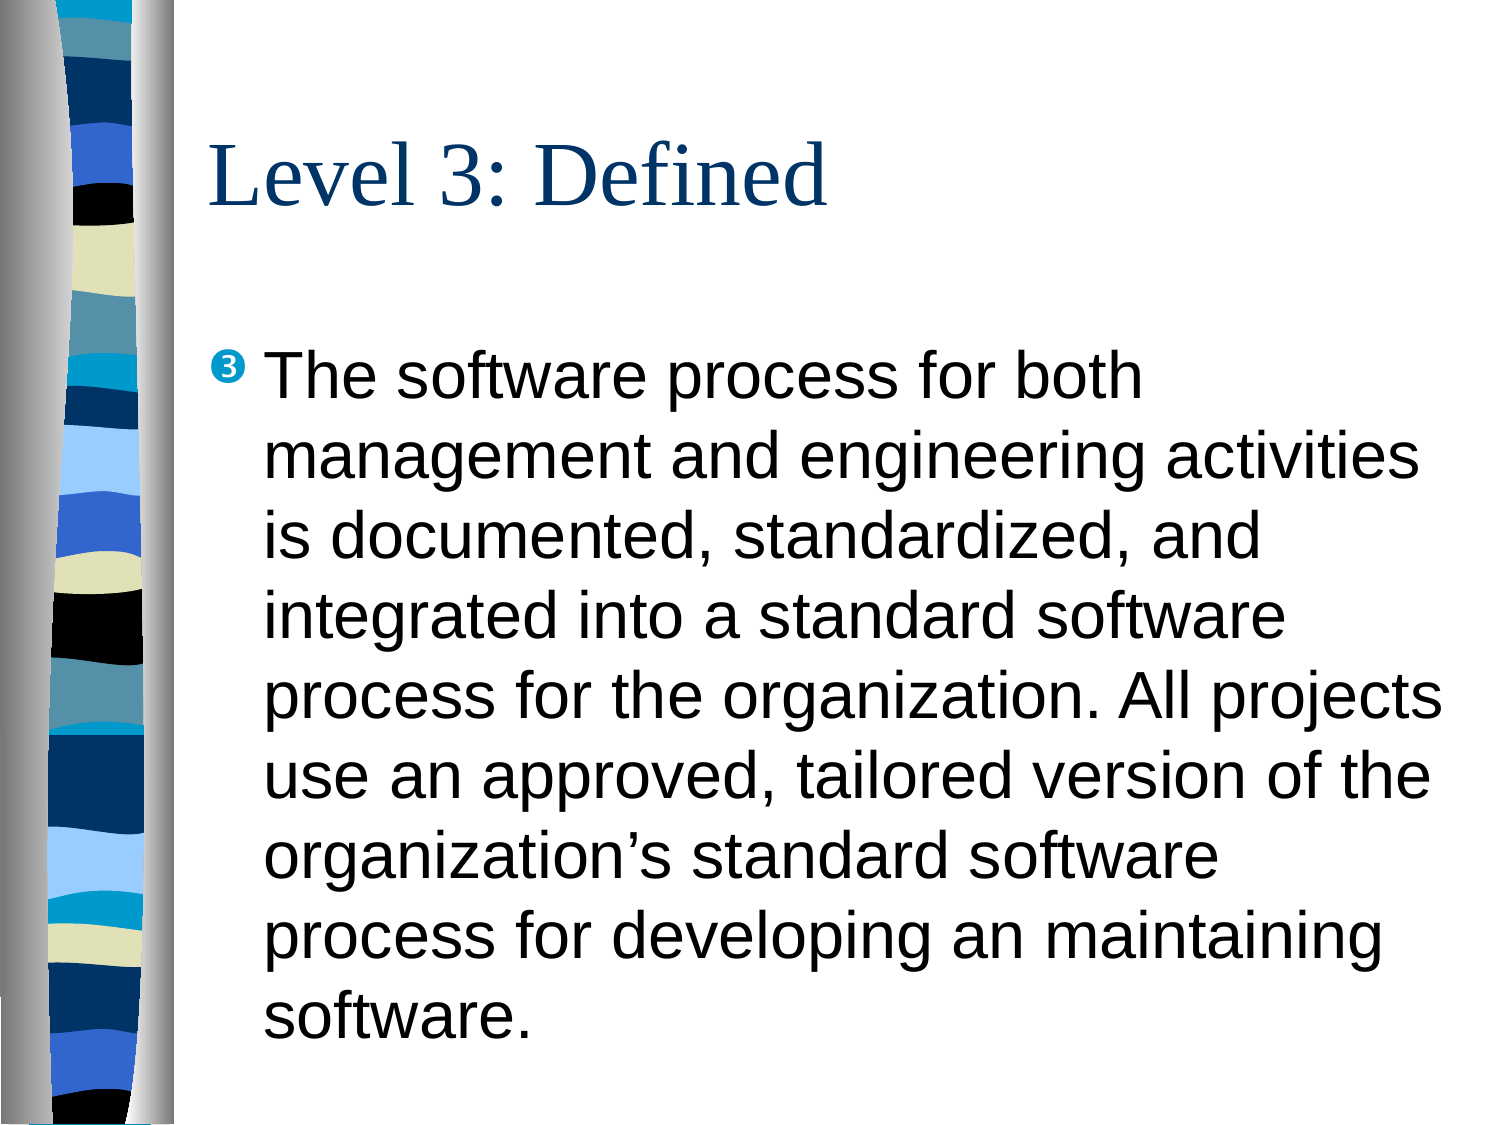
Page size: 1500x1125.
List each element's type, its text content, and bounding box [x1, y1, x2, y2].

title Level 3: Defined [192, 74, 1468, 263]
list The software process for both management and engineering activities is documented, standardized, and integrated into a standard software process for the organization. All projects use an approved, tailored version of the organization’s standard software process for developing an maintaining software. [192, 324, 1468, 1001]
